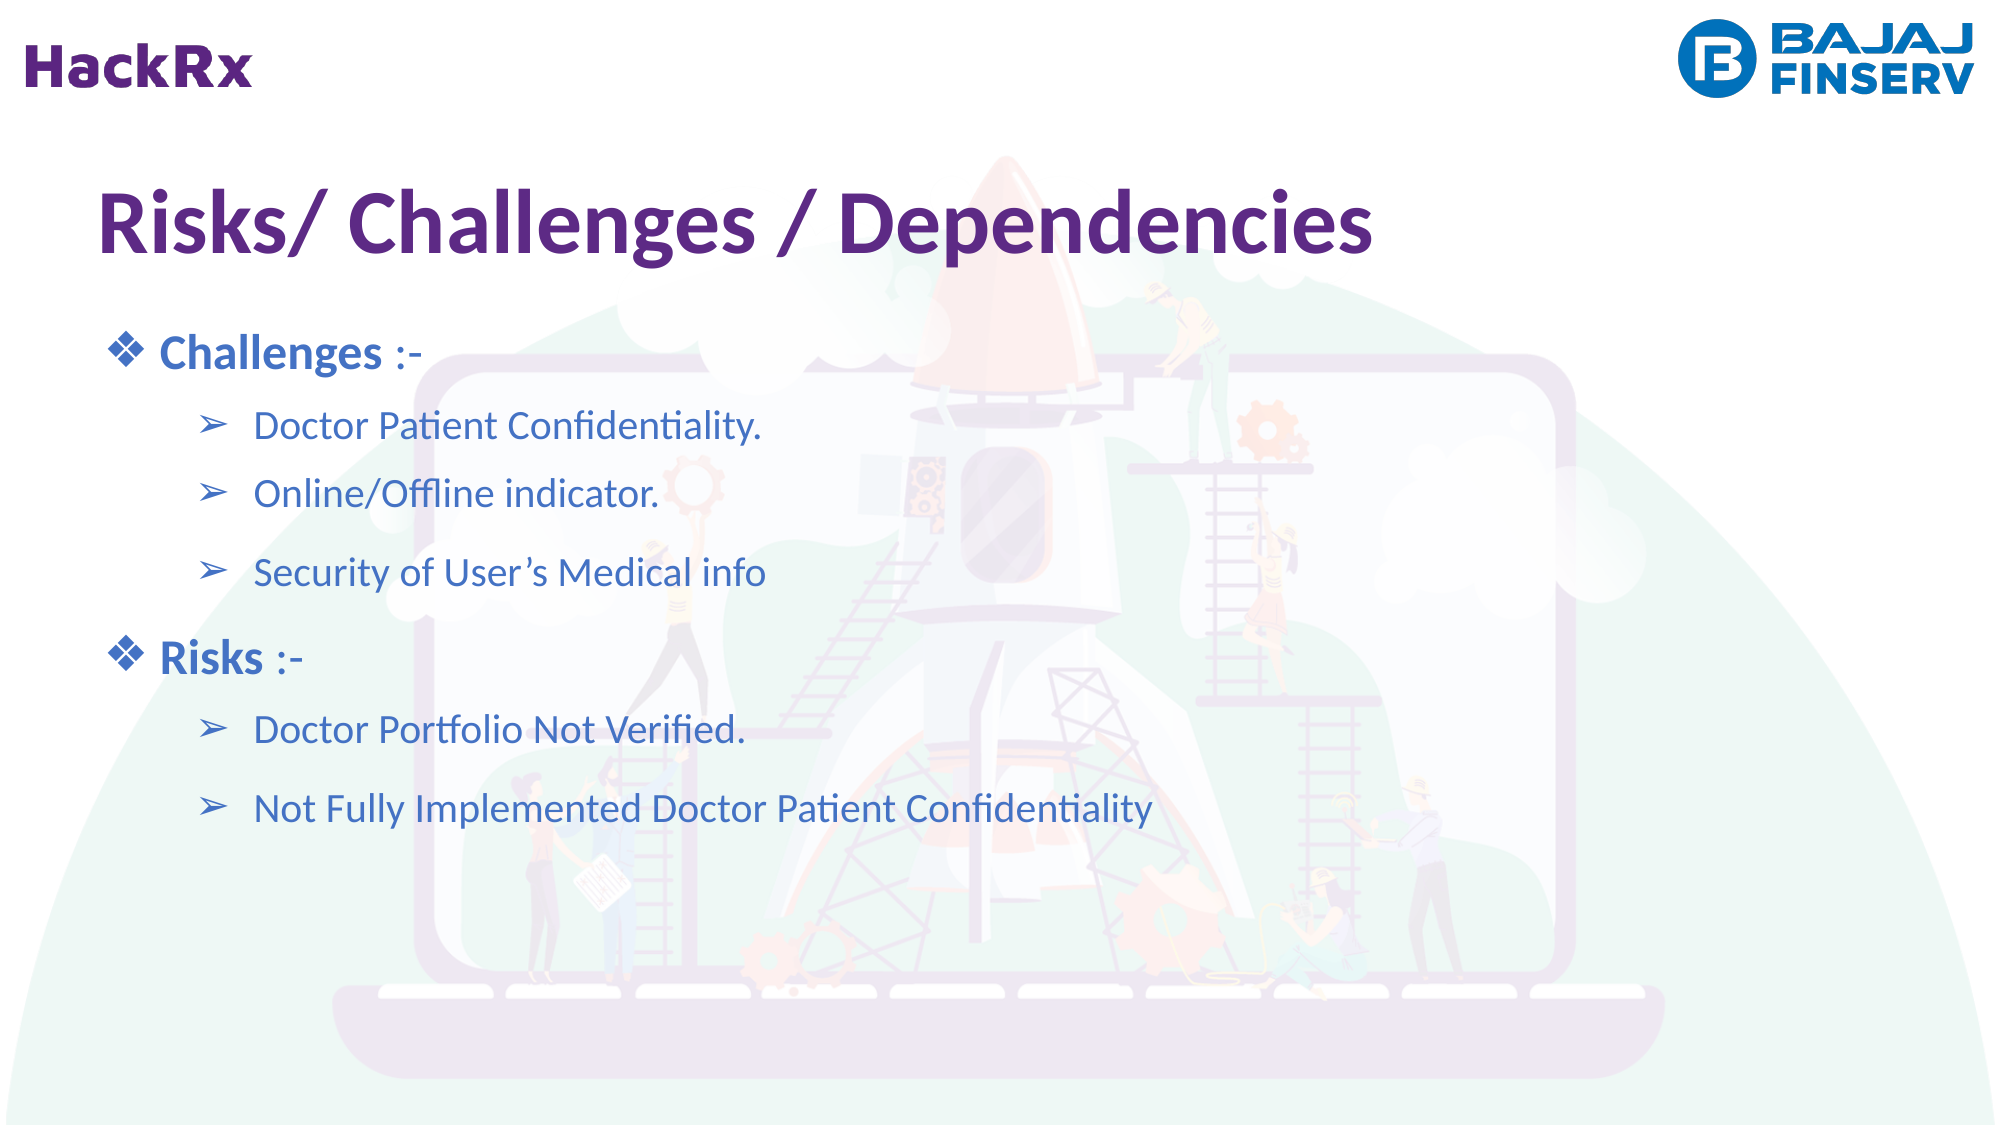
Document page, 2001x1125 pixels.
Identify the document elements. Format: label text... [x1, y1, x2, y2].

text_box Challenges :- Doctor Patient Confidentiality. Online/Offline indicator. Security of User’s Medical info Risks :- Doctor Portfolio Not Verified. Not Fully Implemented Doctor Patient Confidentiality [88, 303, 1814, 926]
text_box Risks/ Challenges / Dependencies [82, 63, 1808, 281]
picture [0, 0, 2000, 1125]
